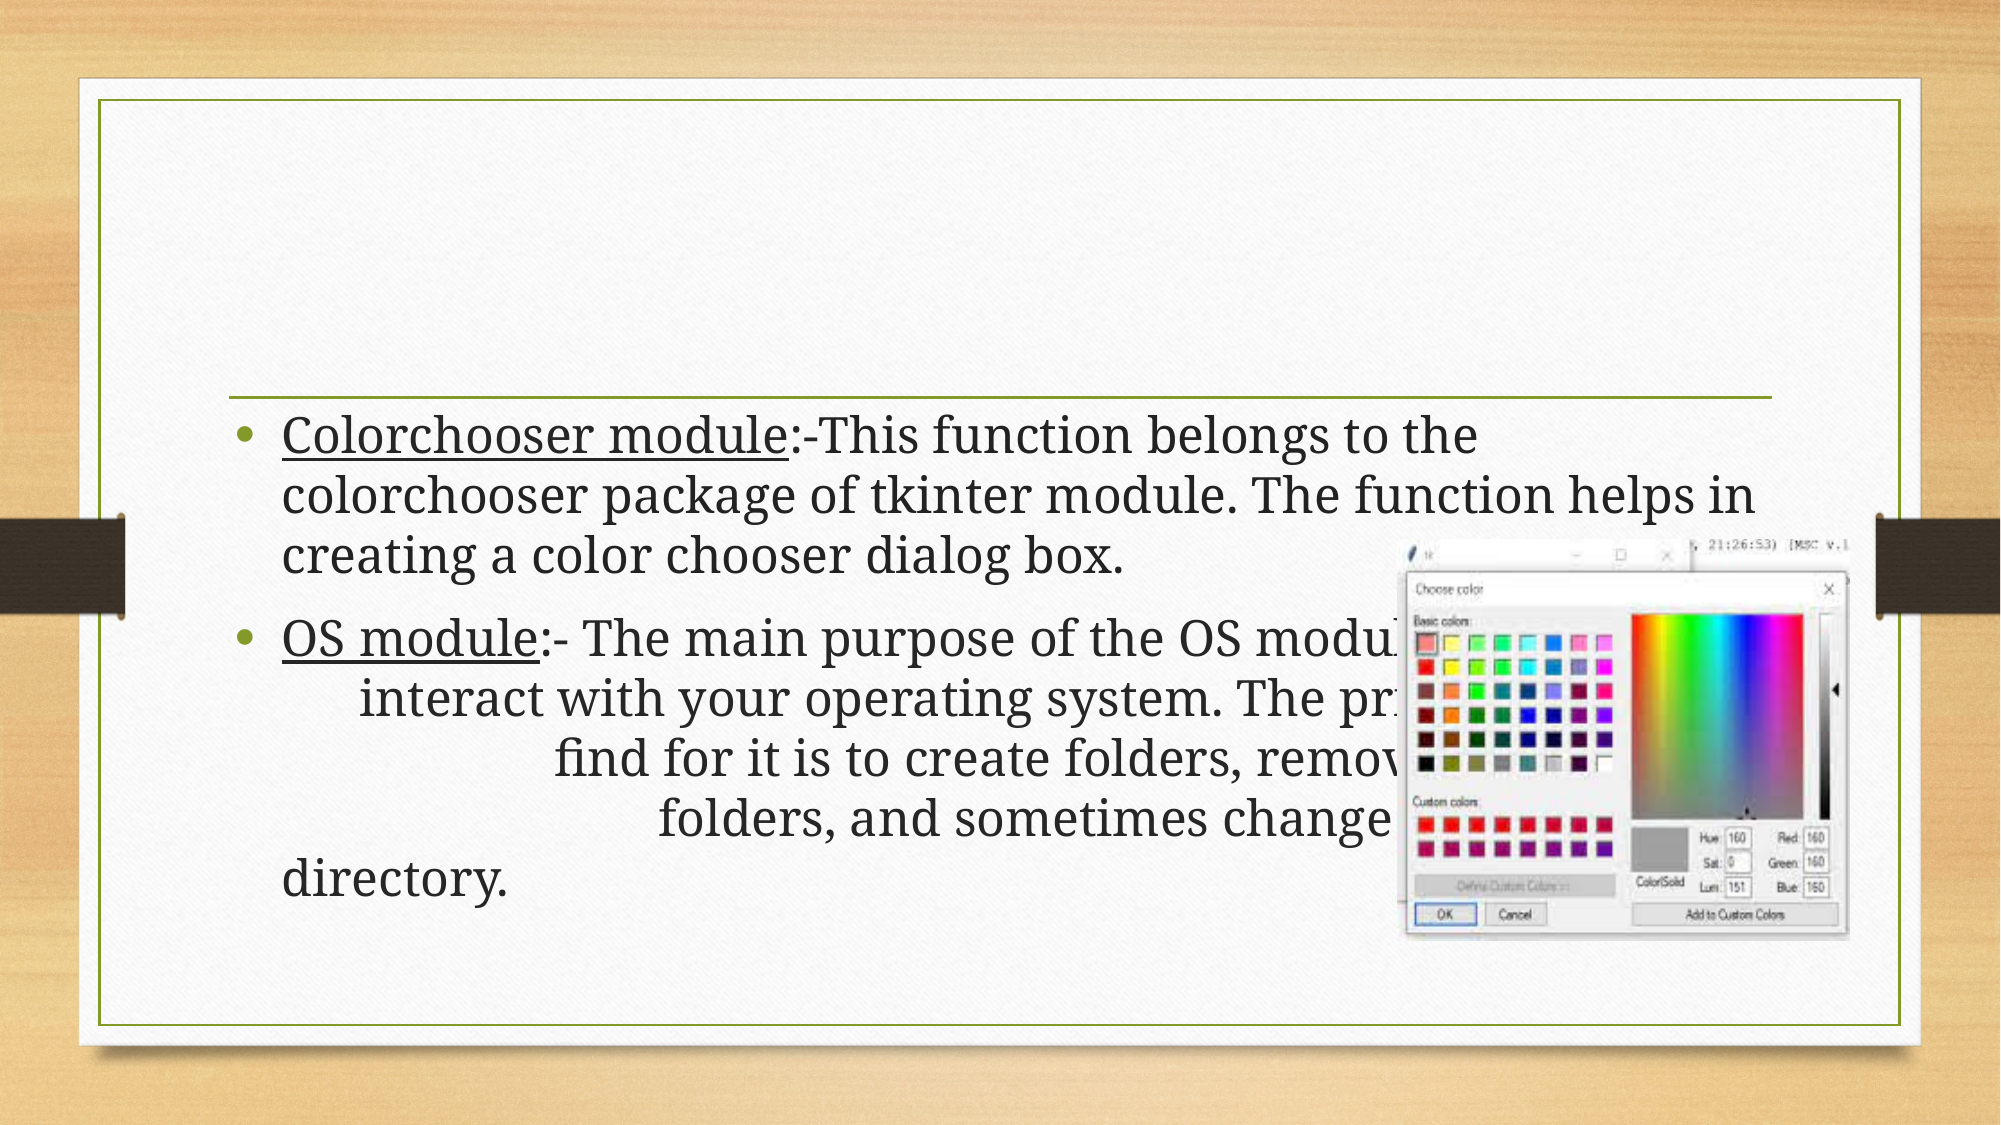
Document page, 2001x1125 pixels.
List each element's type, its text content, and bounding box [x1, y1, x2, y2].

picture [0, 0, 2001, 1125]
list Colorchooser module:-This function belongs to the colorchooser package of tkinter module. The function helps in creating a color chooser dialog box. OS module:- The main purpose of the OS module is to interact with your operating system. The primary use I find for it is to create folders, remove folders, move folders, and sometimes change the working directory. [219, 396, 1862, 941]
